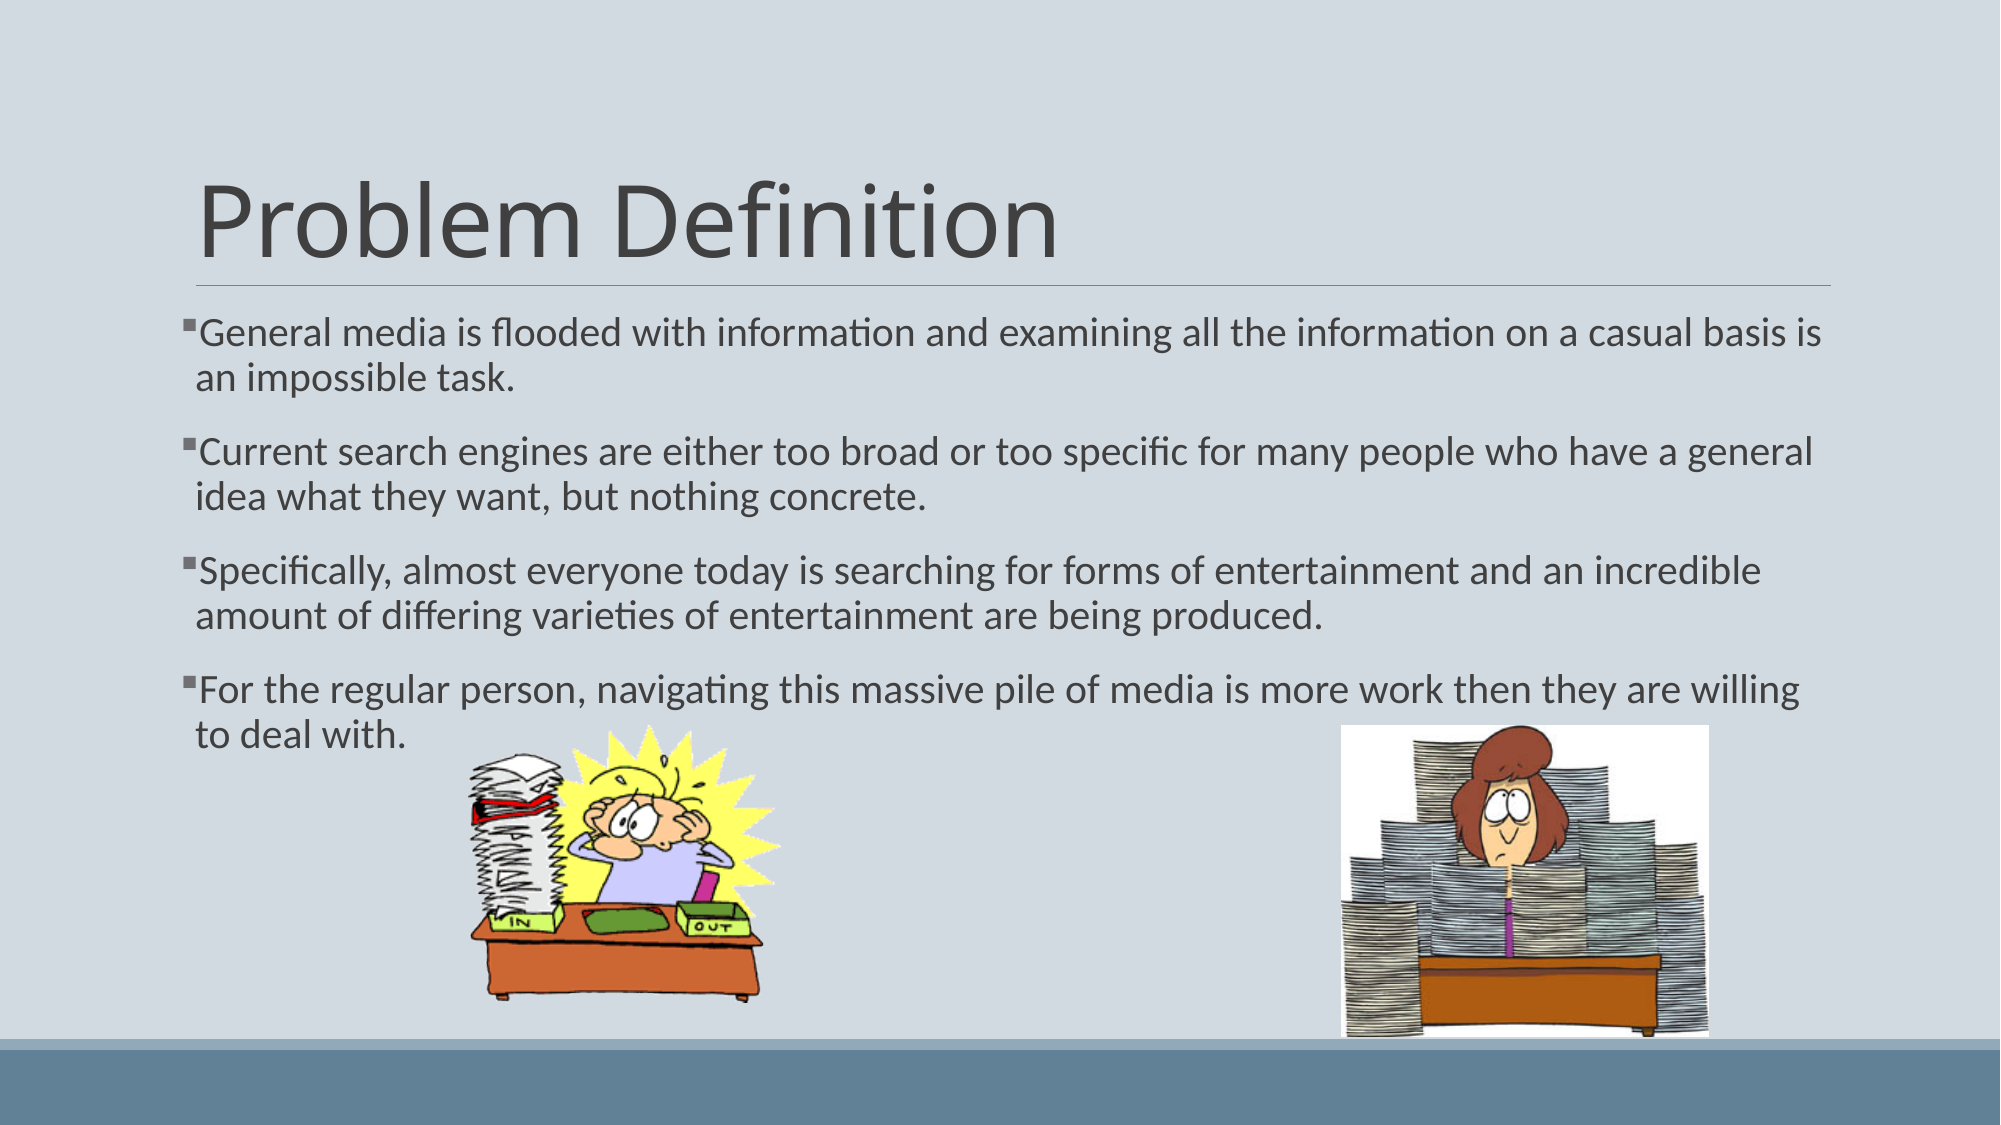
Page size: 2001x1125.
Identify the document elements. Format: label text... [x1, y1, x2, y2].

picture [1340, 725, 1710, 1038]
title Problem Definition [180, 47, 1830, 285]
picture [467, 725, 781, 1003]
list General media is flooded with information and examining all the information on a casual basis is an impossible task. Current search engines are either too broad or too specific for many people who have a general idea what they want, but nothing concrete. Specifically, almost everyone today is searching for forms of entertainment and an incredible amount of differing varieties of entertainment are being produced. For the regular person, navigating this massive pile of media is more work then they are willing to deal with. [180, 302, 1830, 963]
